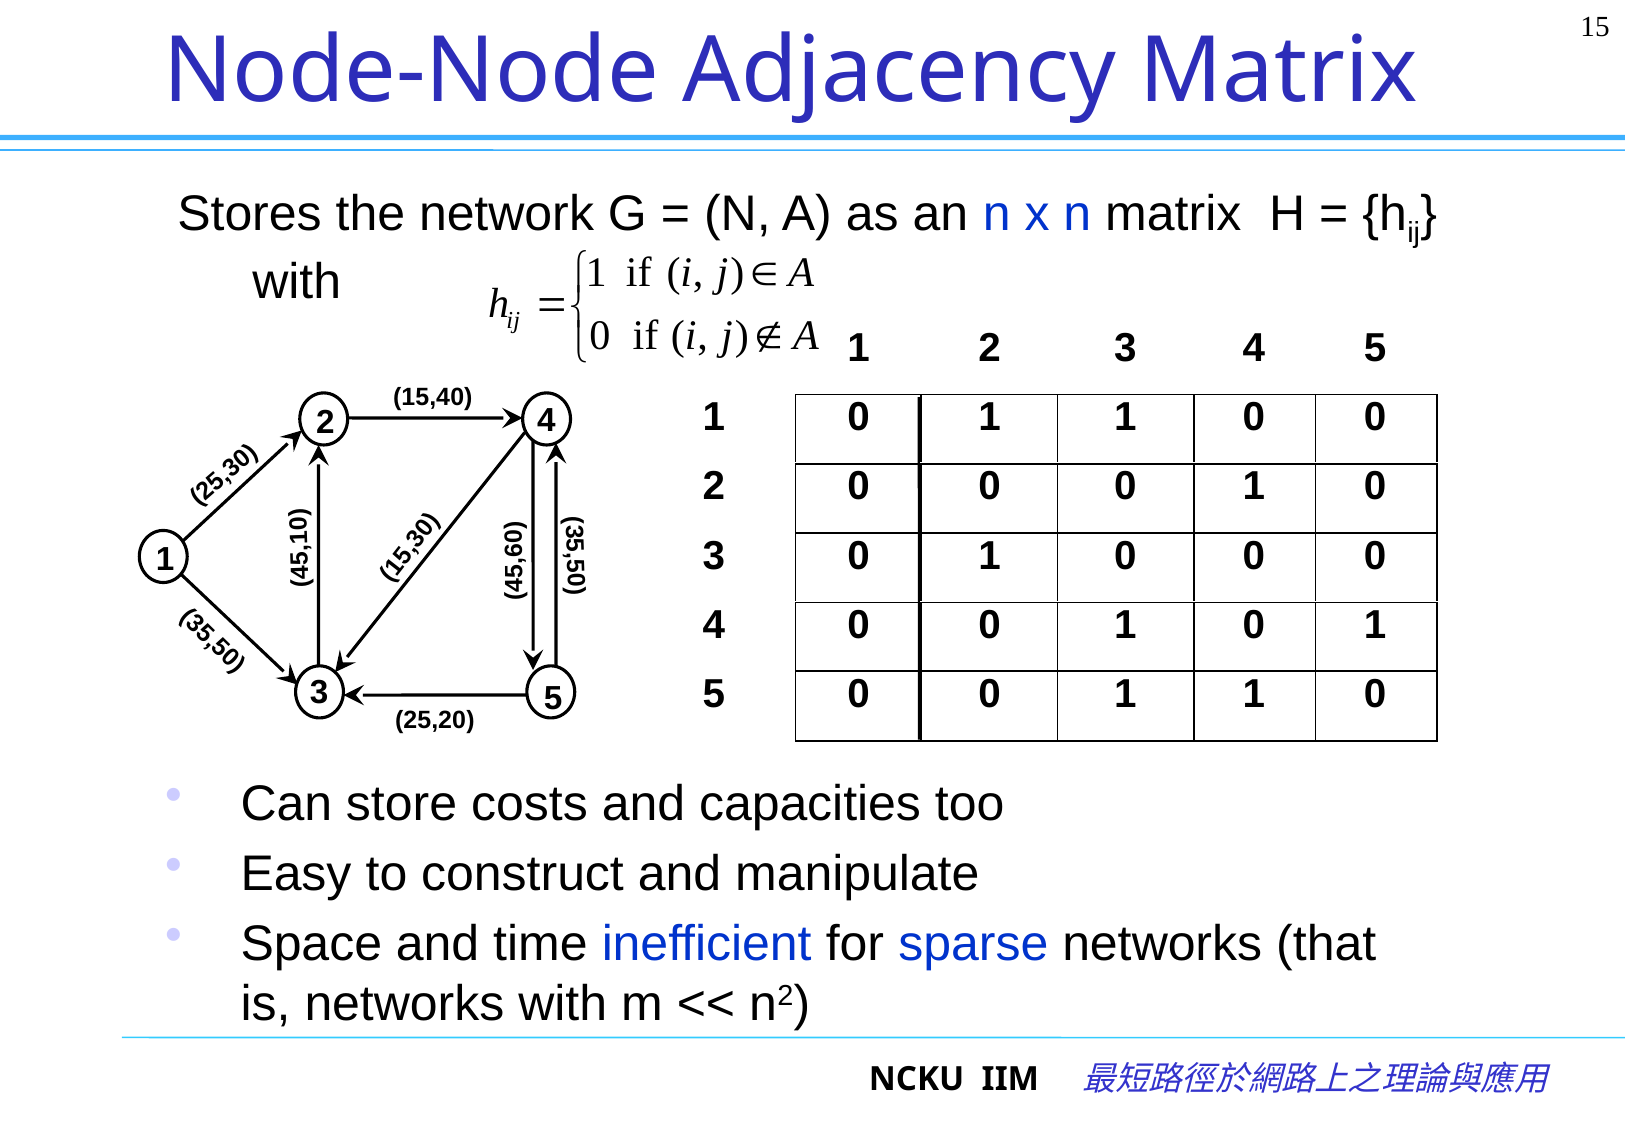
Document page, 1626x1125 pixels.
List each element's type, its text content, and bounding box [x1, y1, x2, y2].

title Node-Node Adjacency Matrix [42, 0, 1540, 131]
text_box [138, 373, 600, 742]
text_box Can store costs and capacities too Easy to construct and manipulate Space and time inefficient for sparse networks (that is, networks with m << n2) [151, 763, 1426, 993]
text_box Stores the network G = (N, A) as an n x n matrix H = {hij} with [162, 172, 1474, 256]
slide_number 15 [1540, 0, 1625, 75]
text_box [481, 243, 827, 371]
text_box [658, 326, 1515, 823]
